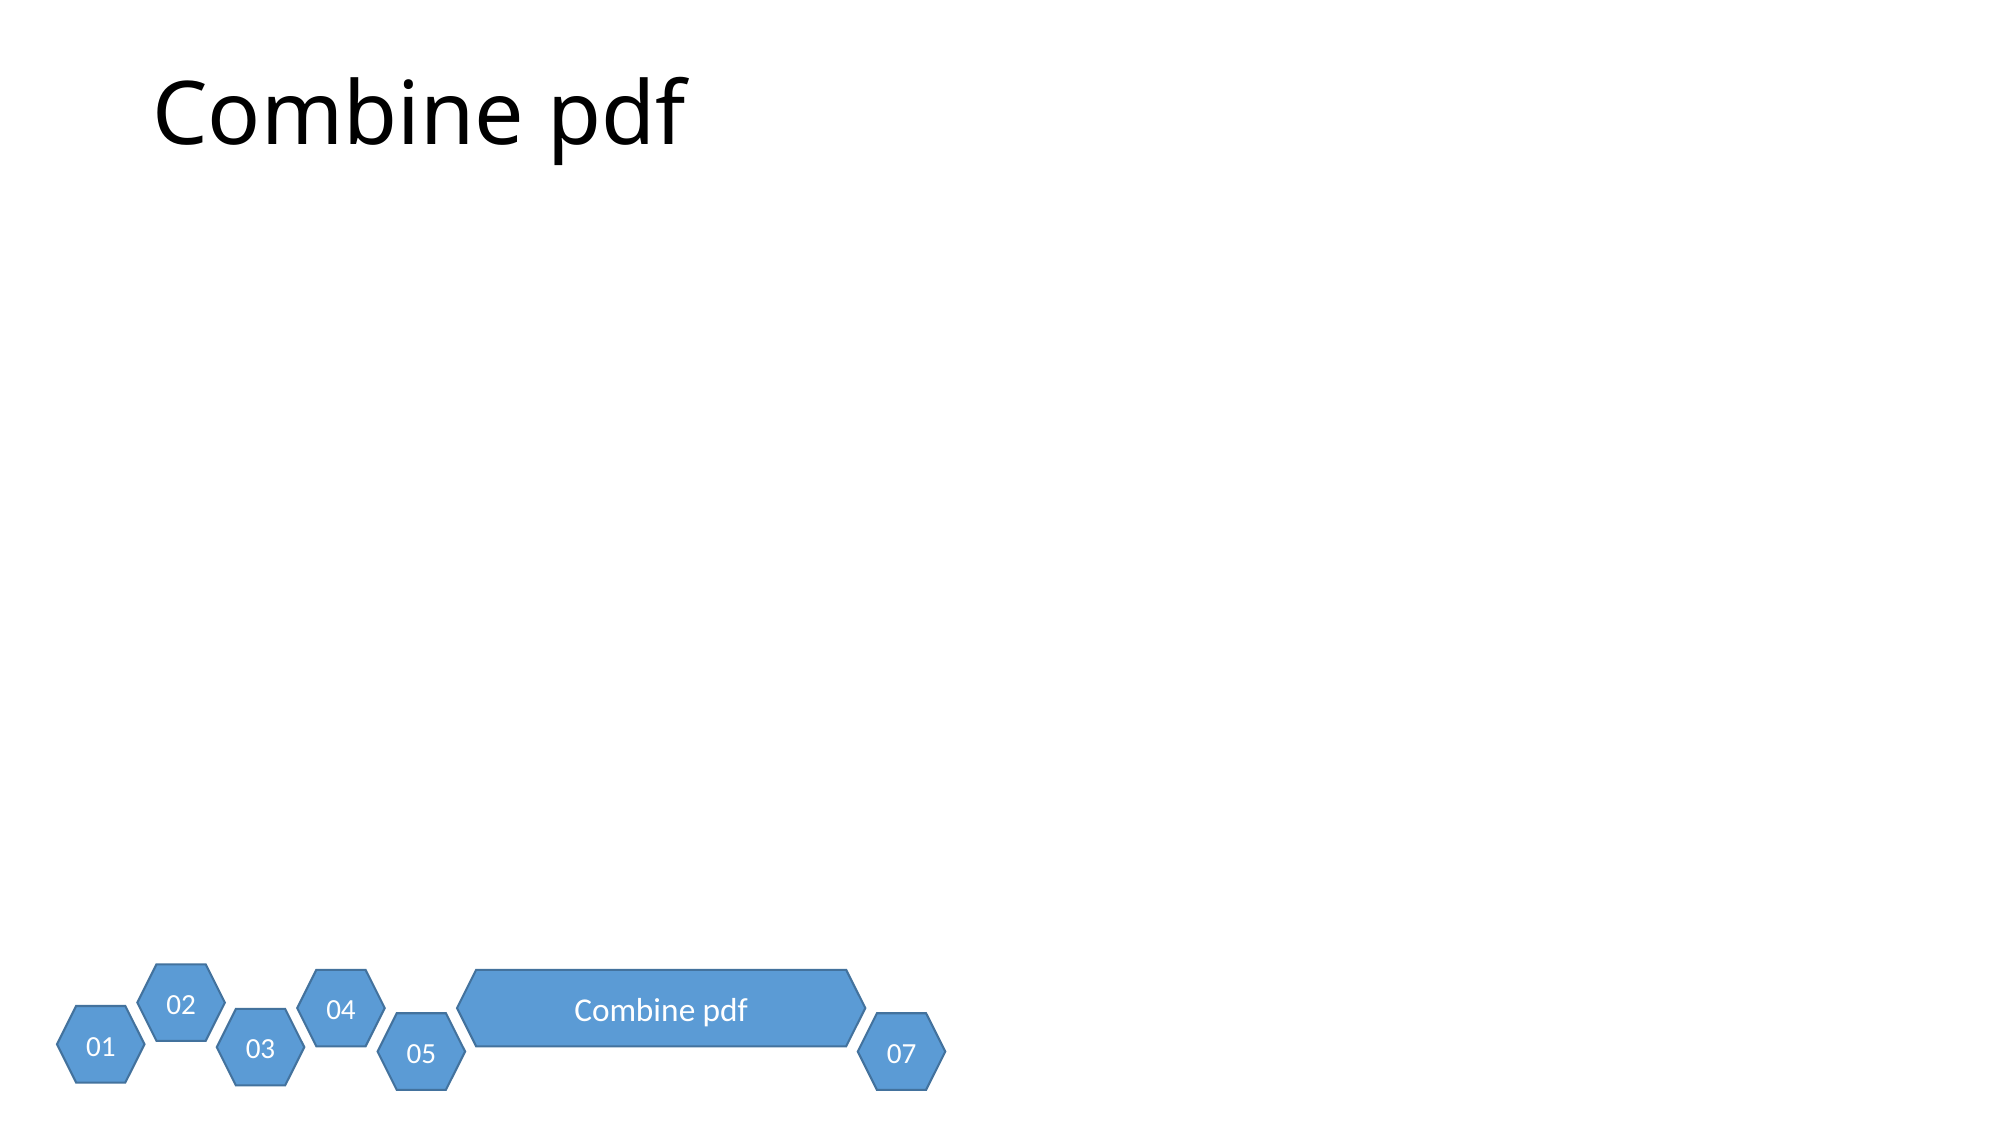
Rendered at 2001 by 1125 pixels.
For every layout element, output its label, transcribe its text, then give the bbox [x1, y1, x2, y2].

title Combine pdf [137, 59, 1863, 278]
text_box 01 [55, 1004, 146, 1084]
text_box Combine pdf [455, 968, 867, 1048]
text_box 02 [136, 963, 227, 1042]
text_box 03 [215, 1007, 306, 1087]
text_box 04 [296, 968, 386, 1048]
text_box 07 [856, 1012, 947, 1091]
text_box 05 [376, 1012, 467, 1091]
